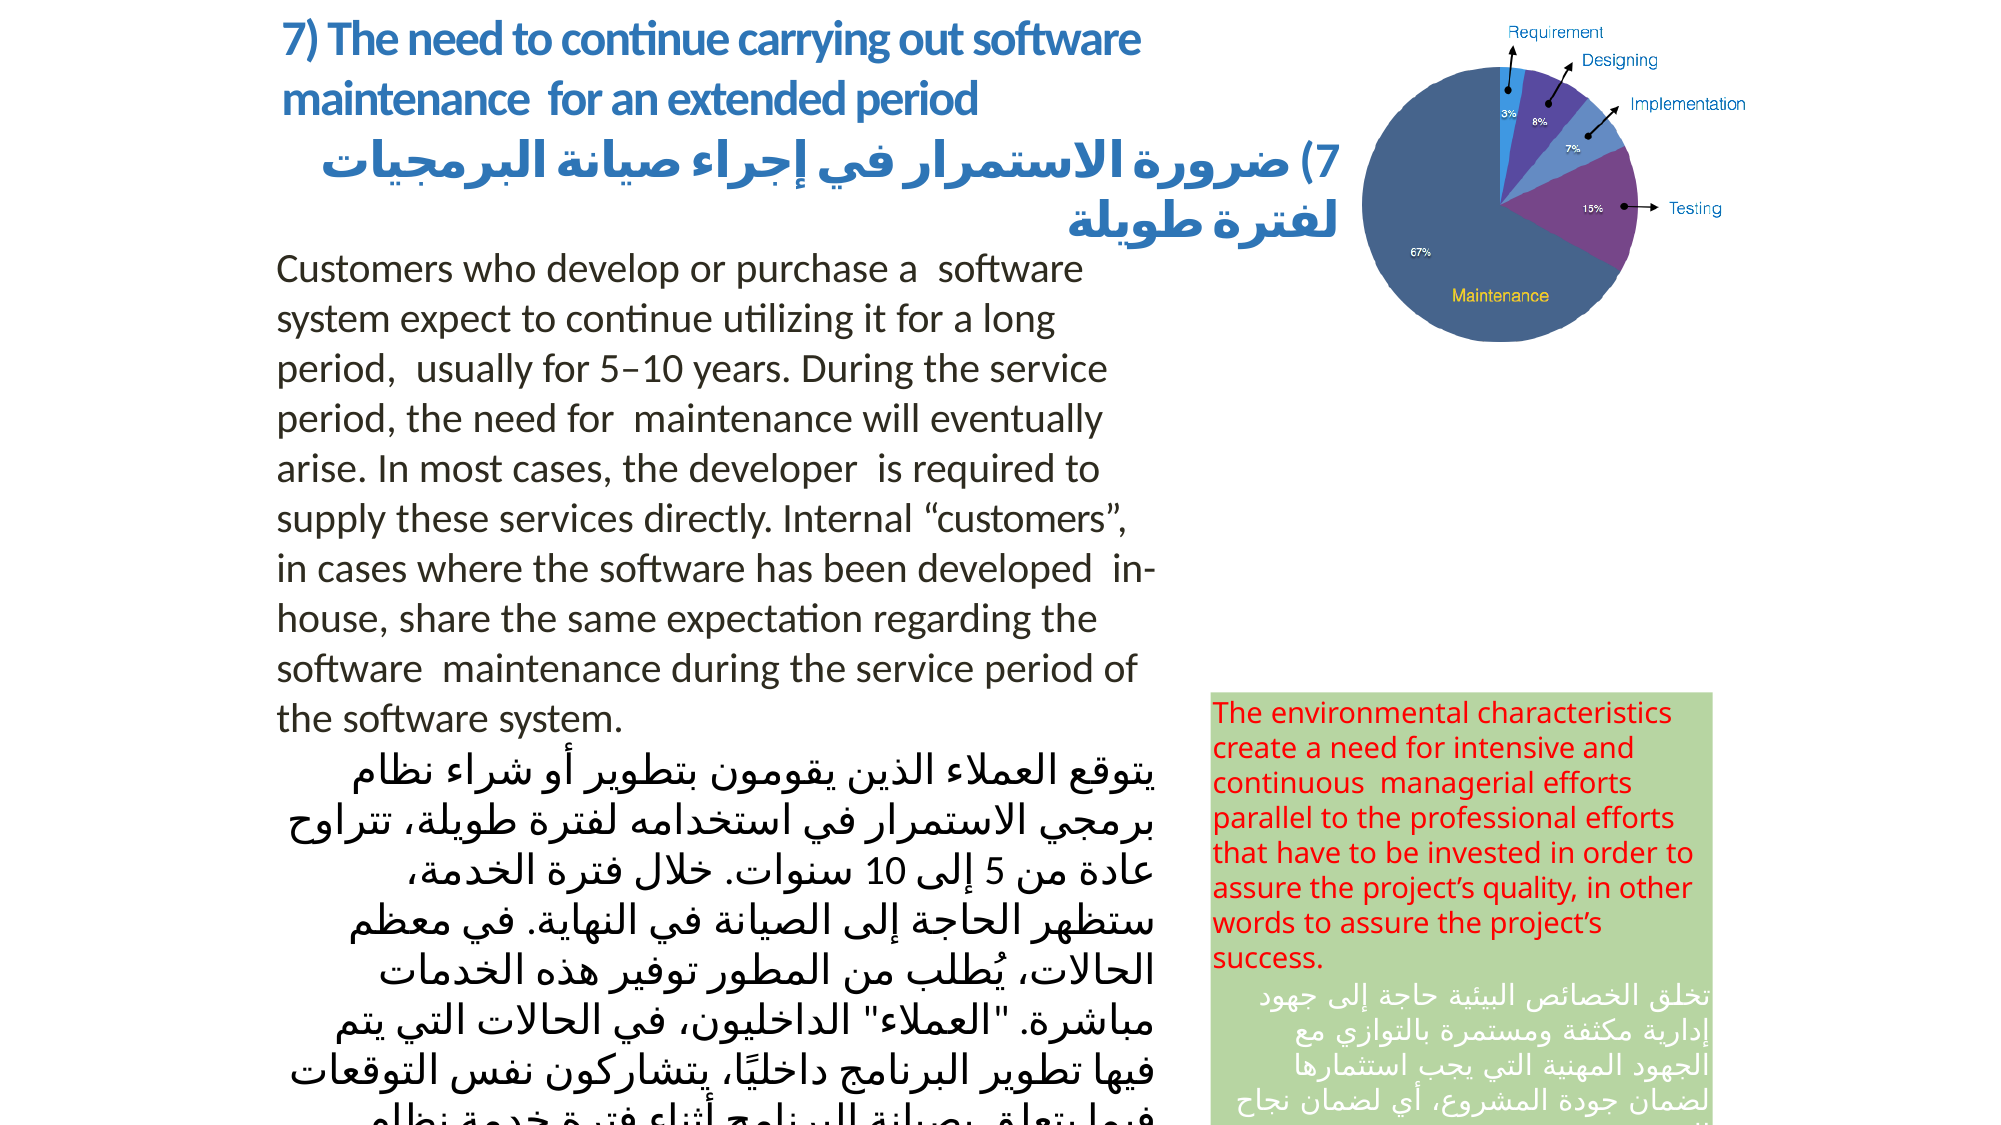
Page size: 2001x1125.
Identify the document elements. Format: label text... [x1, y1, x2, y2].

text_box 7) The need to continue carrying out software maintenance for an extended period 7) ضرورة الاستمرار في إجراء صيانة البرمجيات لفترة طويلة [279, 3, 1343, 248]
text_box The environmental characteristics create a need for intensive and continuous managerial efforts parallel to the professional efforts that have to be invested in order to assure the project’s quality, in other words to assure the project’s success. تخلق الخصائص البيئية حاجة إلى جهود إدارية مكثفة ومستمرة بالتوازي مع الجهود المهنية التي يجب استثمارها لضمان جودة المشروع، أي لضمان نجاح المشروع. [1210, 692, 1713, 1125]
text_box Customers who develop or purchase a software system expect to continue utilizing it for a long period, usually for 5–10 years. During the service period, the need for maintenance will eventually arise. In most cases, the developer is required to supply these services directly. Internal “customers”, in cases where the software has been developed in-house, share the same expectation regarding the software maintenance during the service period of the software system. يتوقع العملاء الذين يقومون بتطوير أو شراء نظام برمجي الاستمرار في استخدامه لفترة طويلة، تتراوح عادة من 5 إلى 10 سنوات. خلال فترة الخدمة، ستظهر الحاجة إلى الصيانة في النهاية. في معظم الحالات، يُطلب من المطور توفير هذه الخدمات مباشرة. "العملاء" الداخليون، في الحالات التي يتم فيها تطوير البرنامج داخليًا، يتشاركون نفس التوقعات فيما يتعلق بصيانة البرنامج أثناء فترة خدمة نظام البرنامج. [259, 171, 1174, 1125]
picture [1362, 16, 1750, 342]
